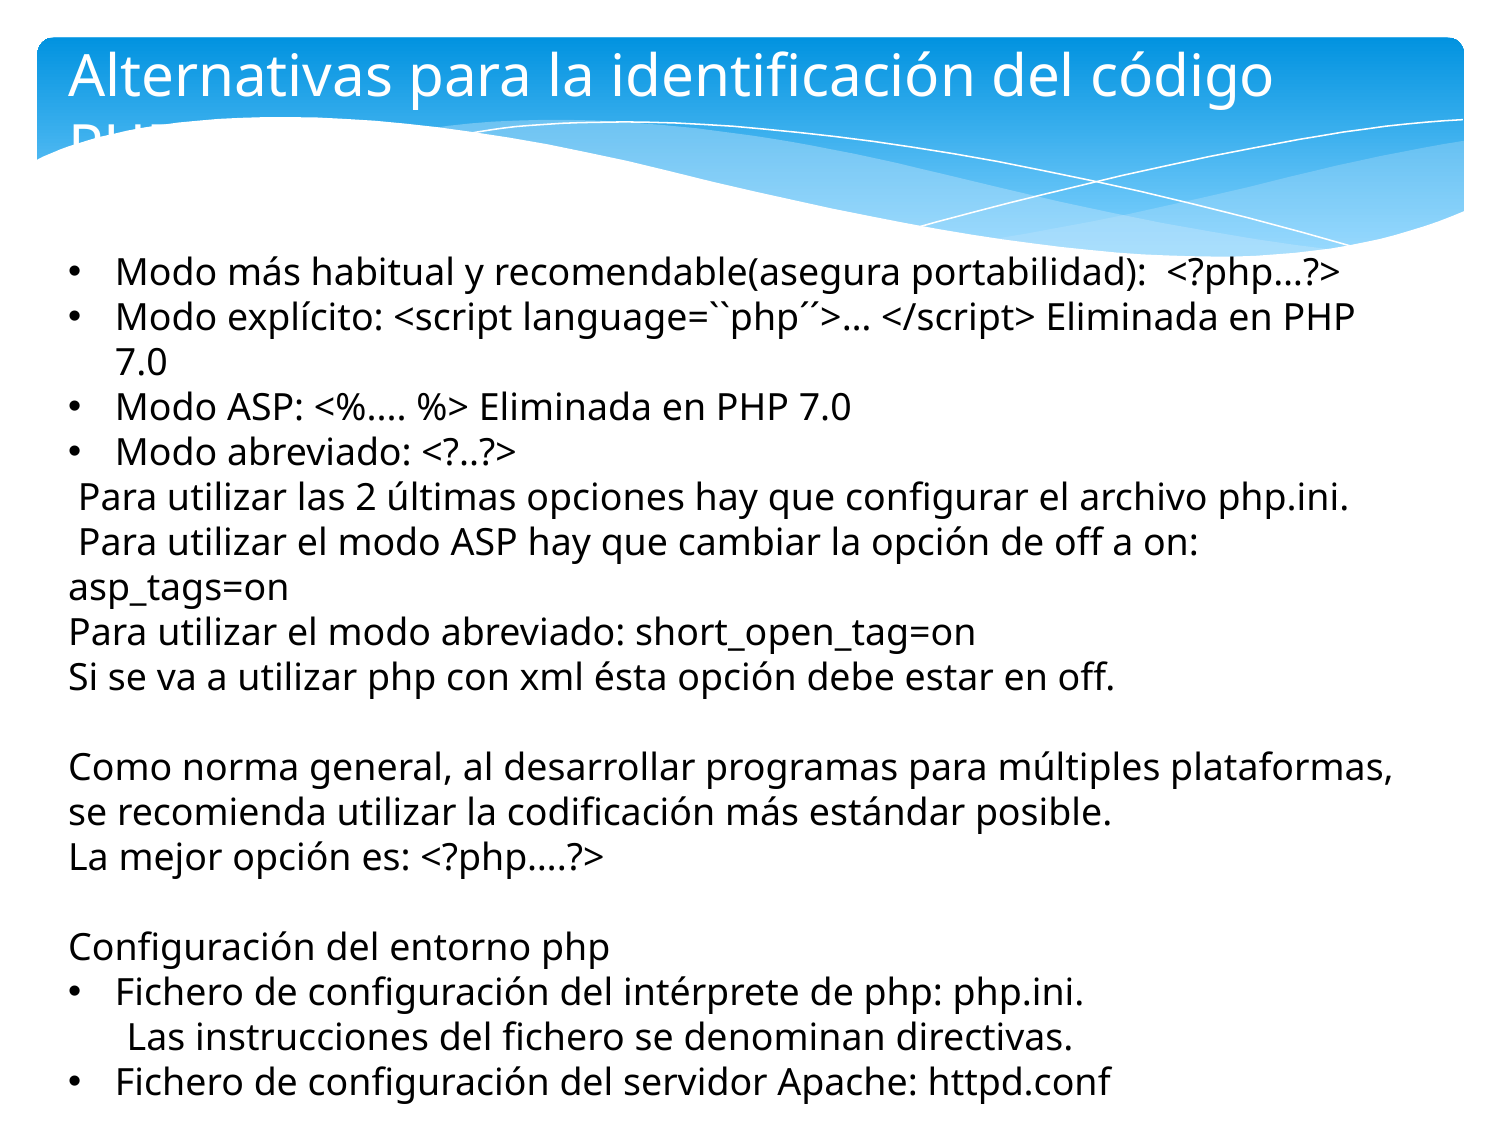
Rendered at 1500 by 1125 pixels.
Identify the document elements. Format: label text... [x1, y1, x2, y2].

text_box Alternativas para la identificación del código PHP Modo más habitual y recomendable(asegura portabilidad): <?php…?> Modo explícito: <script language=``php´´>… </script> Eliminada en PHP 7.0 Modo ASP: <%.... %> Eliminada en PHP 7.0 Modo abreviado: <?..?> Para utilizar las 2 últimas opciones hay que configurar el archivo php.ini. Para utilizar el modo ASP hay que cambiar la opción de off a on: asp_tags=on Para utilizar el modo abreviado: short_open_tag=on Si se va a utilizar php con xml ésta opción debe estar en off. Como norma general, al desarrollar programas para múltiples plataformas, se recomienda utilizar la codificación más estándar posible. La mejor opción es: <?php….?> Configuración del entorno php Fichero de configuración del intérprete de php: php.ini. Las instrucciones del fichero se denominan directivas. Fichero de configuración del servidor Apache: httpd.conf [53, 30, 1412, 1125]
